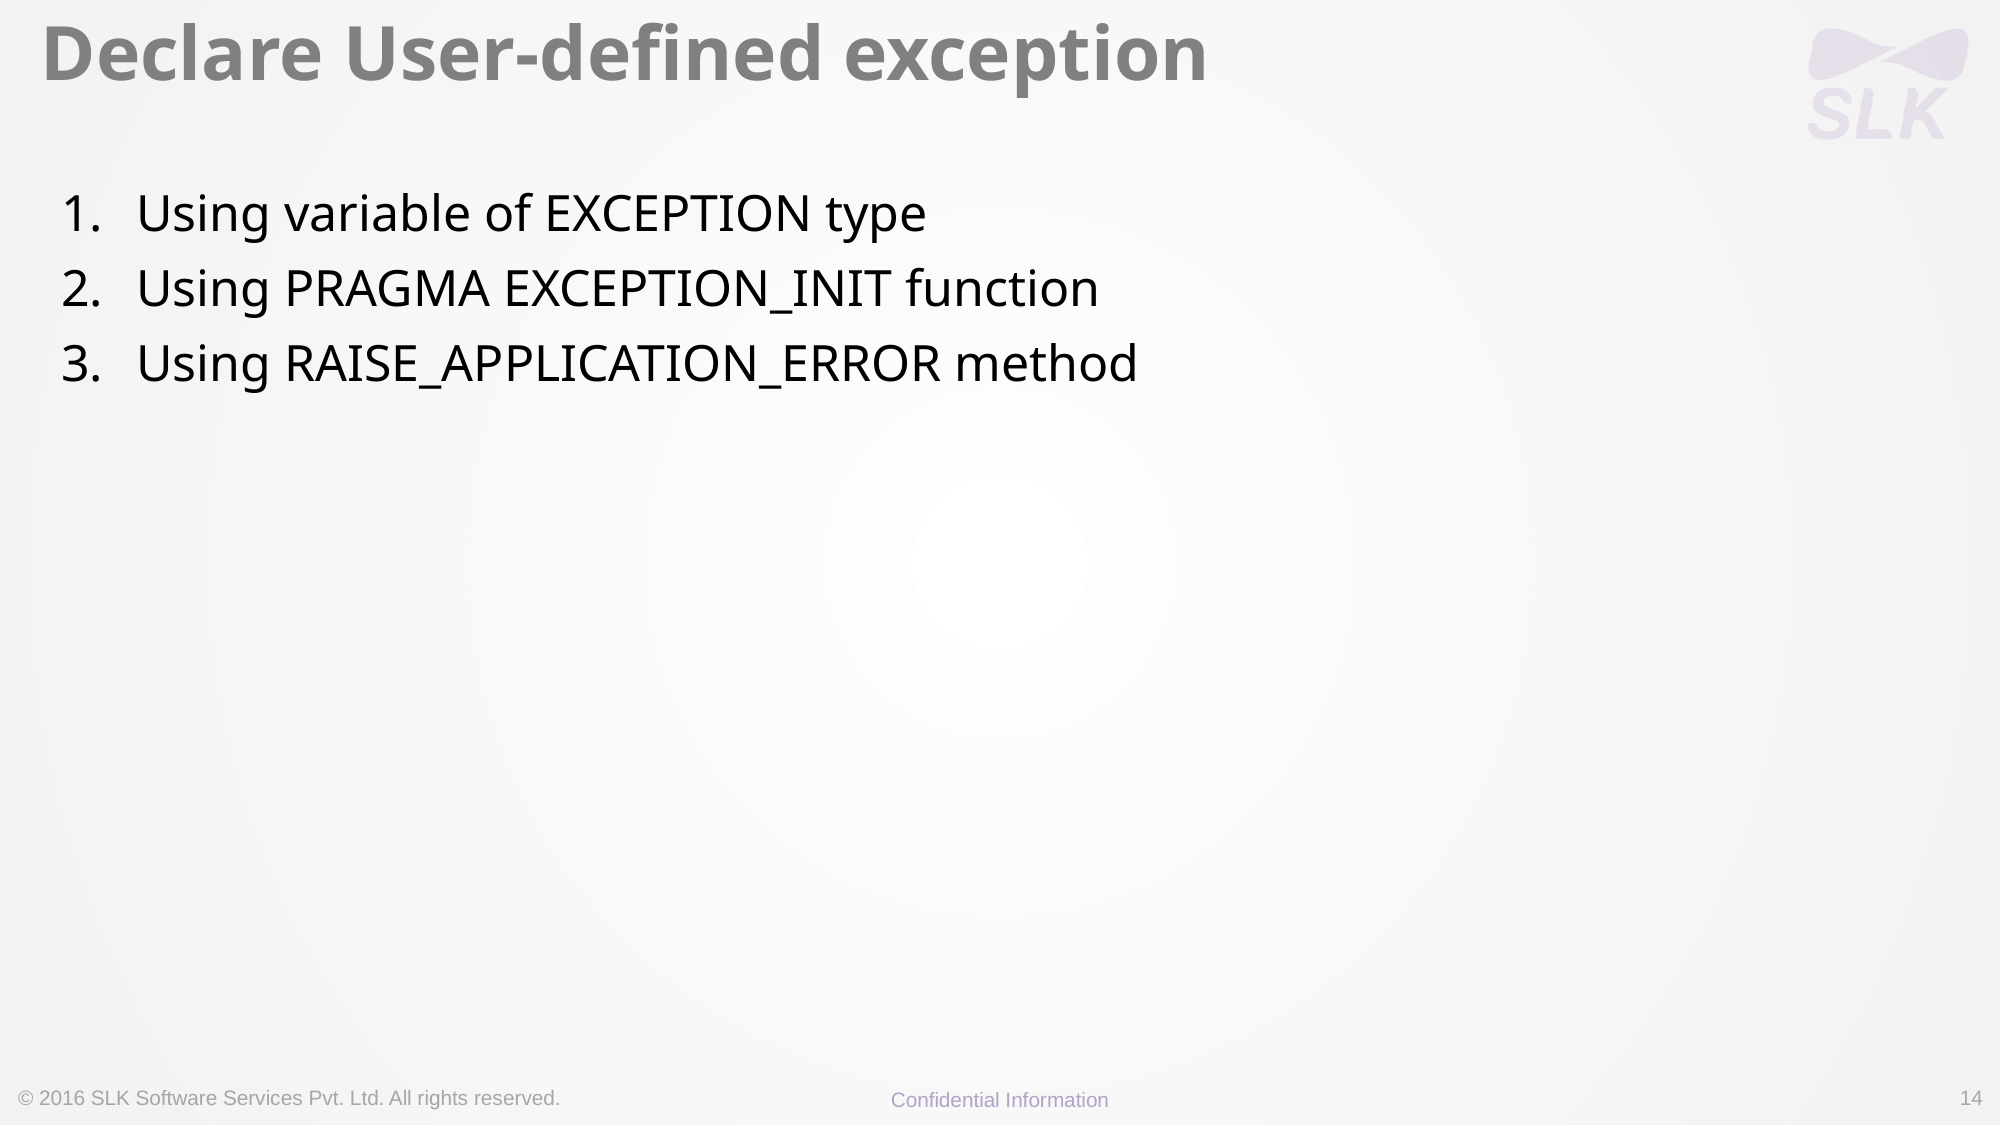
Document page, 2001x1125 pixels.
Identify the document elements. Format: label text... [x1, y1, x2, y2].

list Using variable of EXCEPTION type Using PRAGMA EXCEPTION_INIT function Using RAISE_APPLICATION_ERROR method [46, 181, 1955, 1076]
title Declare User-defined exception [26, 8, 1750, 87]
